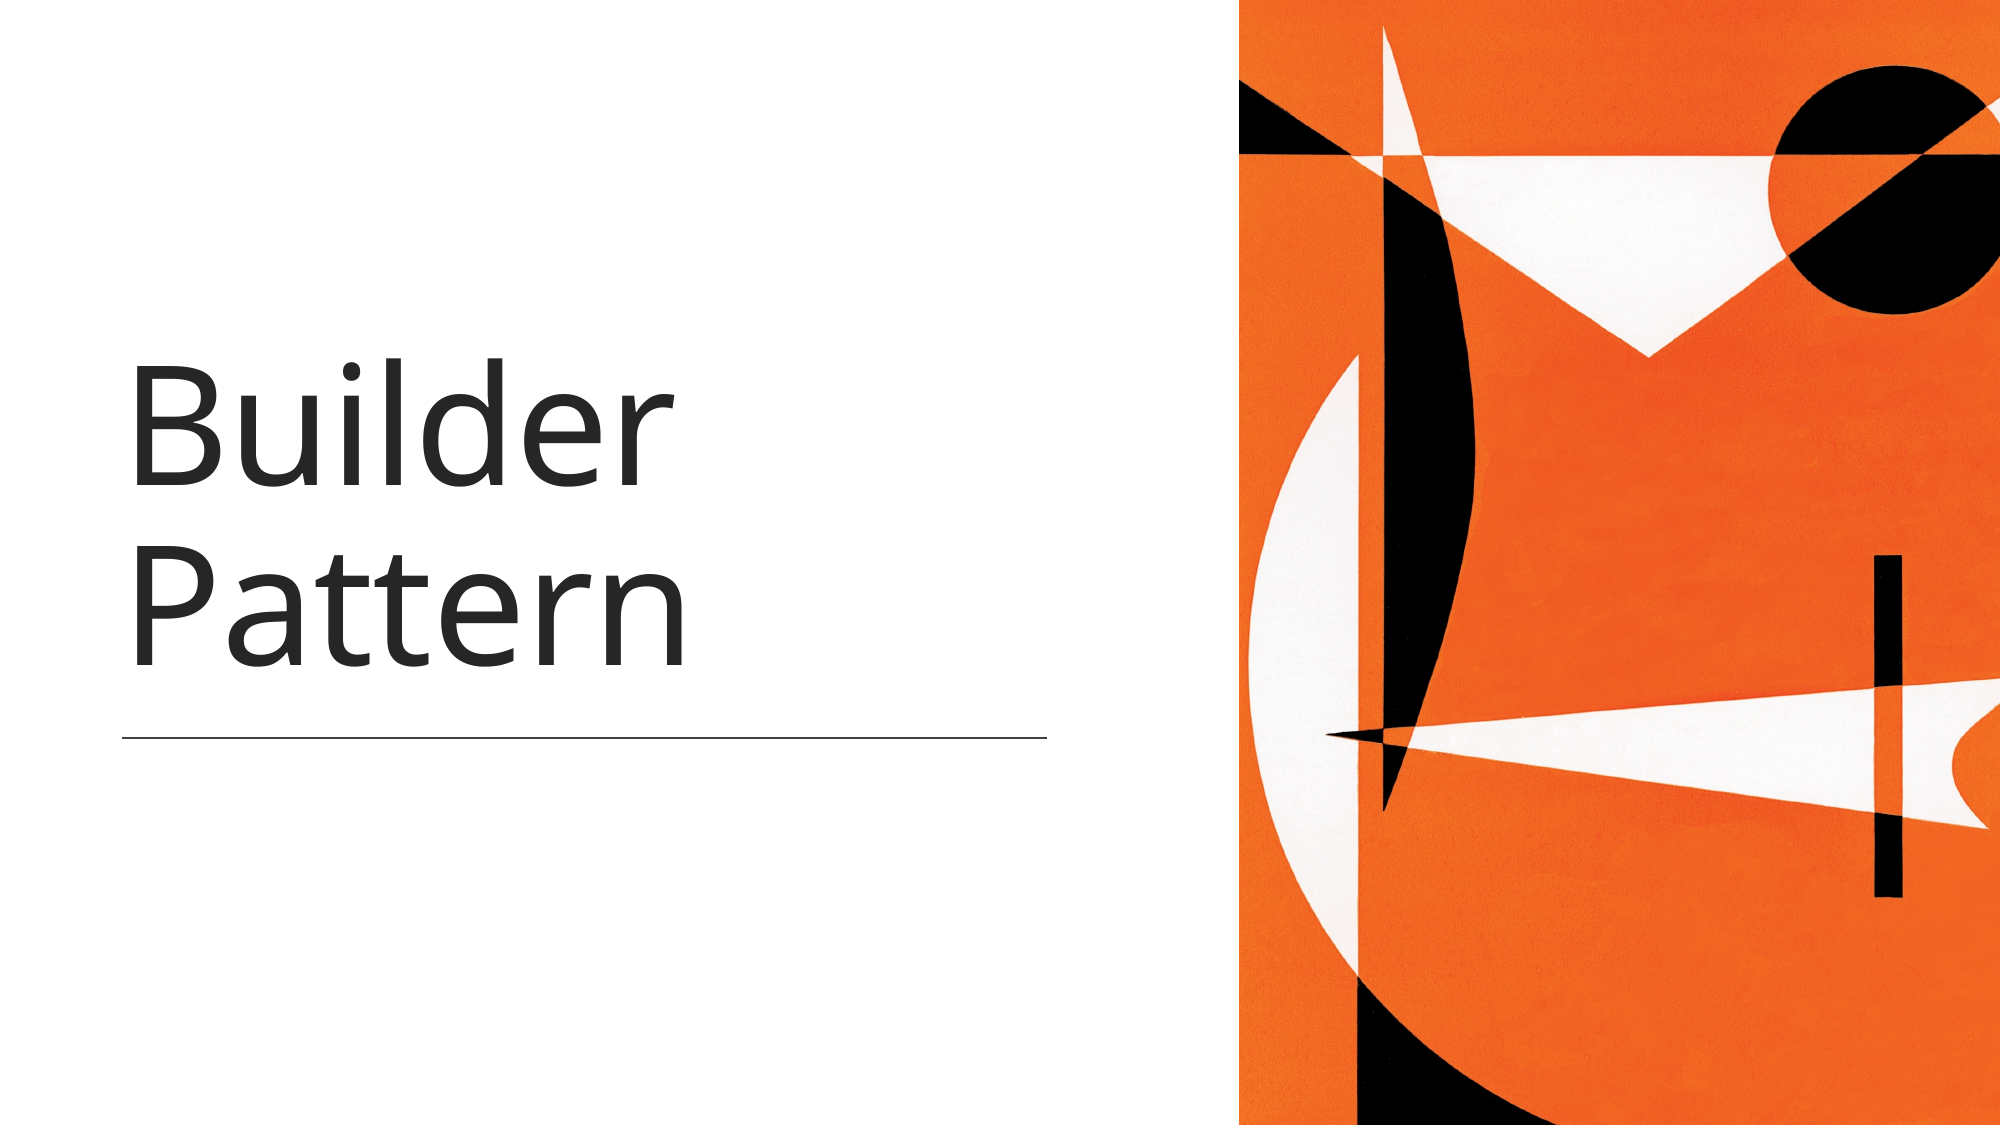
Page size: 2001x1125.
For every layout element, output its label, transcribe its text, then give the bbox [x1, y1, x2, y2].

text_box [0, 0, 1237, 1125]
title Builder Pattern [106, 104, 1133, 710]
picture [1239, 0, 2000, 1125]
